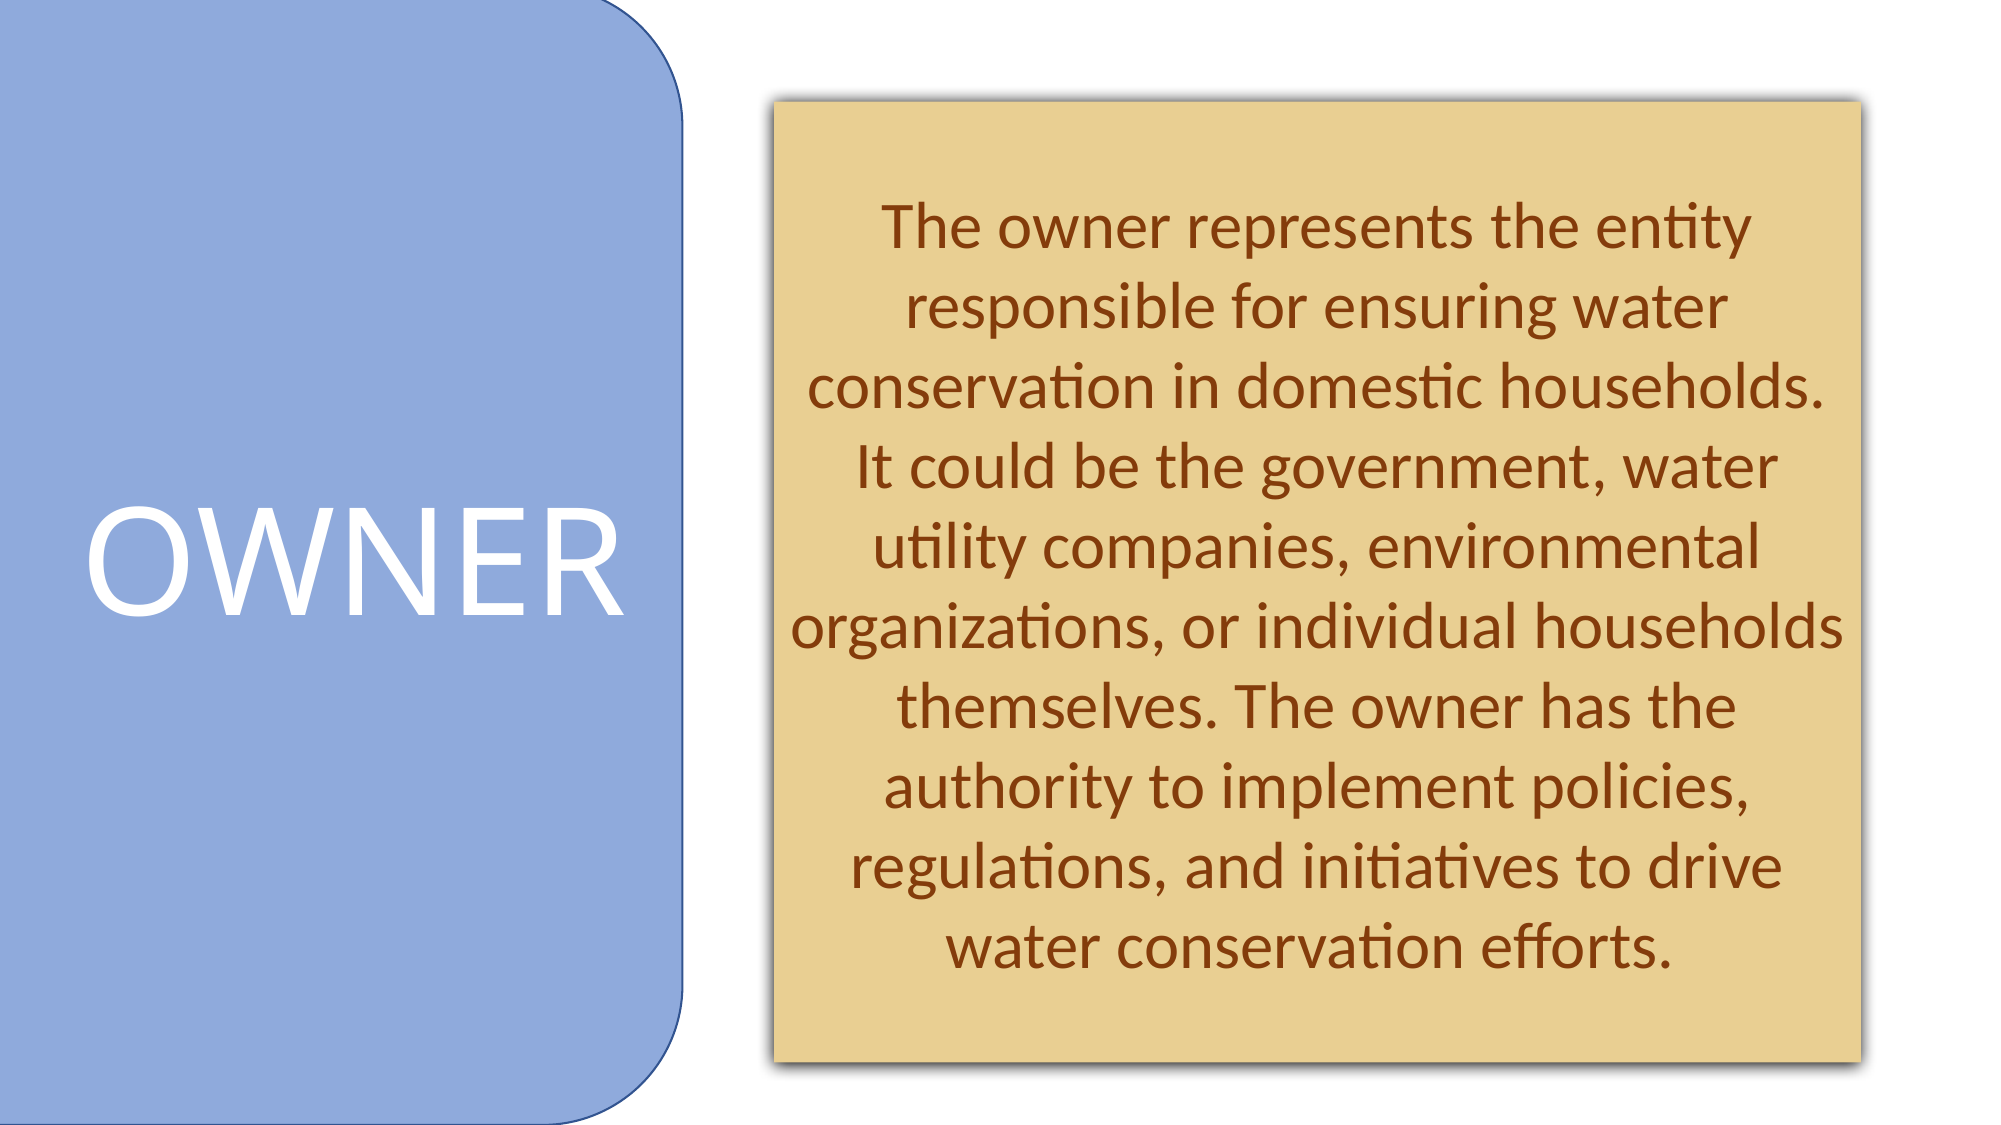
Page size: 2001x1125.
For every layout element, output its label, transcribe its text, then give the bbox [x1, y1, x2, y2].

text_box OWNER [0, 0, 684, 1125]
text_box The owner represents the entity responsible for ensuring water conservation in domestic households. It could be the government, water utility companies, environmental organizations, or individual households themselves. The owner has the authority to implement policies, regulations, and initiatives to drive water conservation efforts. [773, 101, 1862, 1063]
